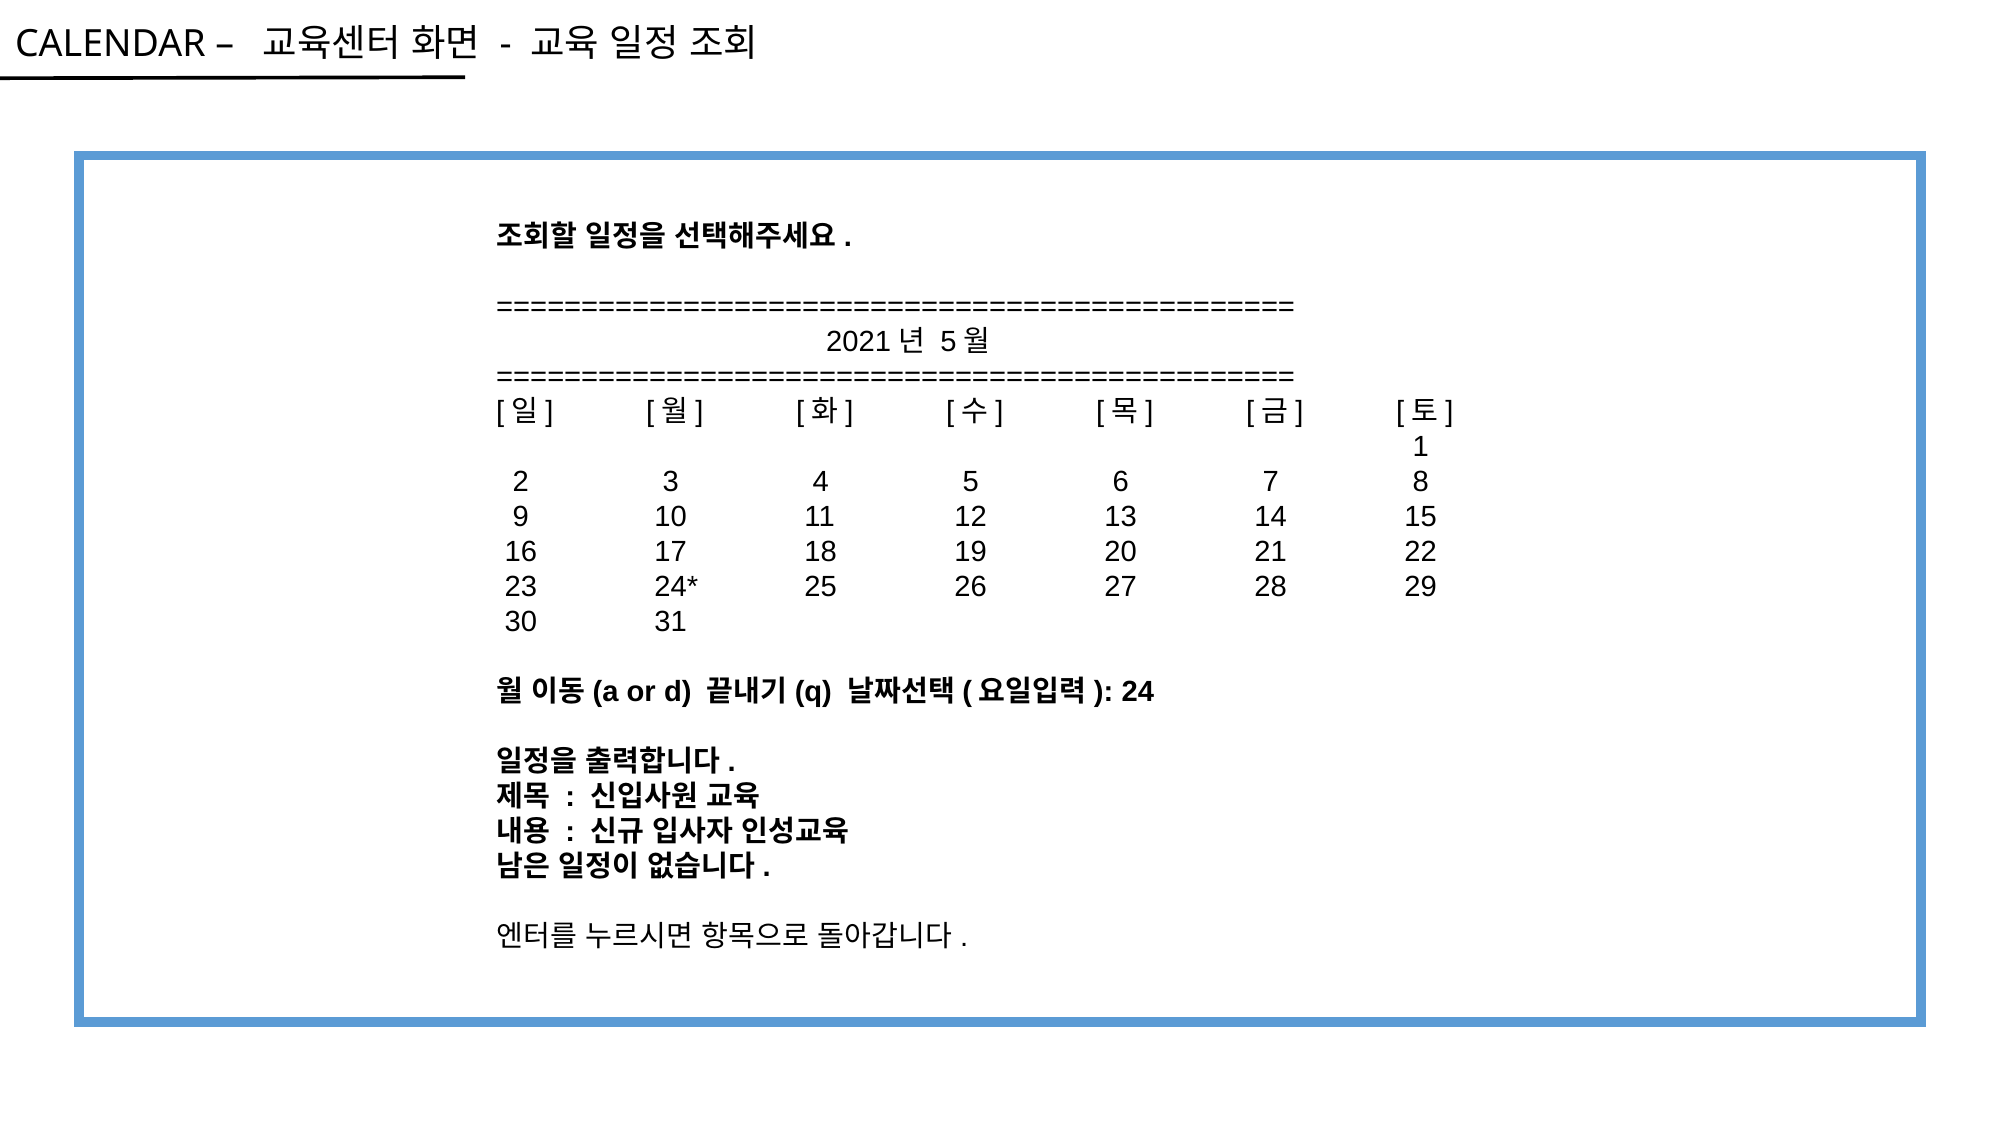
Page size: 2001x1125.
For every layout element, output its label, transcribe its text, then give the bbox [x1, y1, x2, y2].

text_box 조회할 일정을 선택해주세요. =============================================== 2021년 5월 =============================================== [일] [월] [화] [수] [목] [금] [토] 1 2 3 4 5 6 7 8 9 10 11 12 13 14 15 16 17 18 19 20 21 22 23 24* 25 26 27 28 29 30 31 월 이동(a or d) 끝내기(q) 날짜선택(요일입력): 24 일정을 출력합니다. 제목 : 신입사원 교육 내용 : 신규 입사자 인성교육 남은 일정이 없습니다. 엔터를 누르시면 항목으로 돌아갑니다. [481, 202, 1570, 967]
text_box CALENDAR – 교육센터 화면 - 교육 일정 조회 [0, 11, 963, 72]
text_box [78, 155, 1922, 1022]
